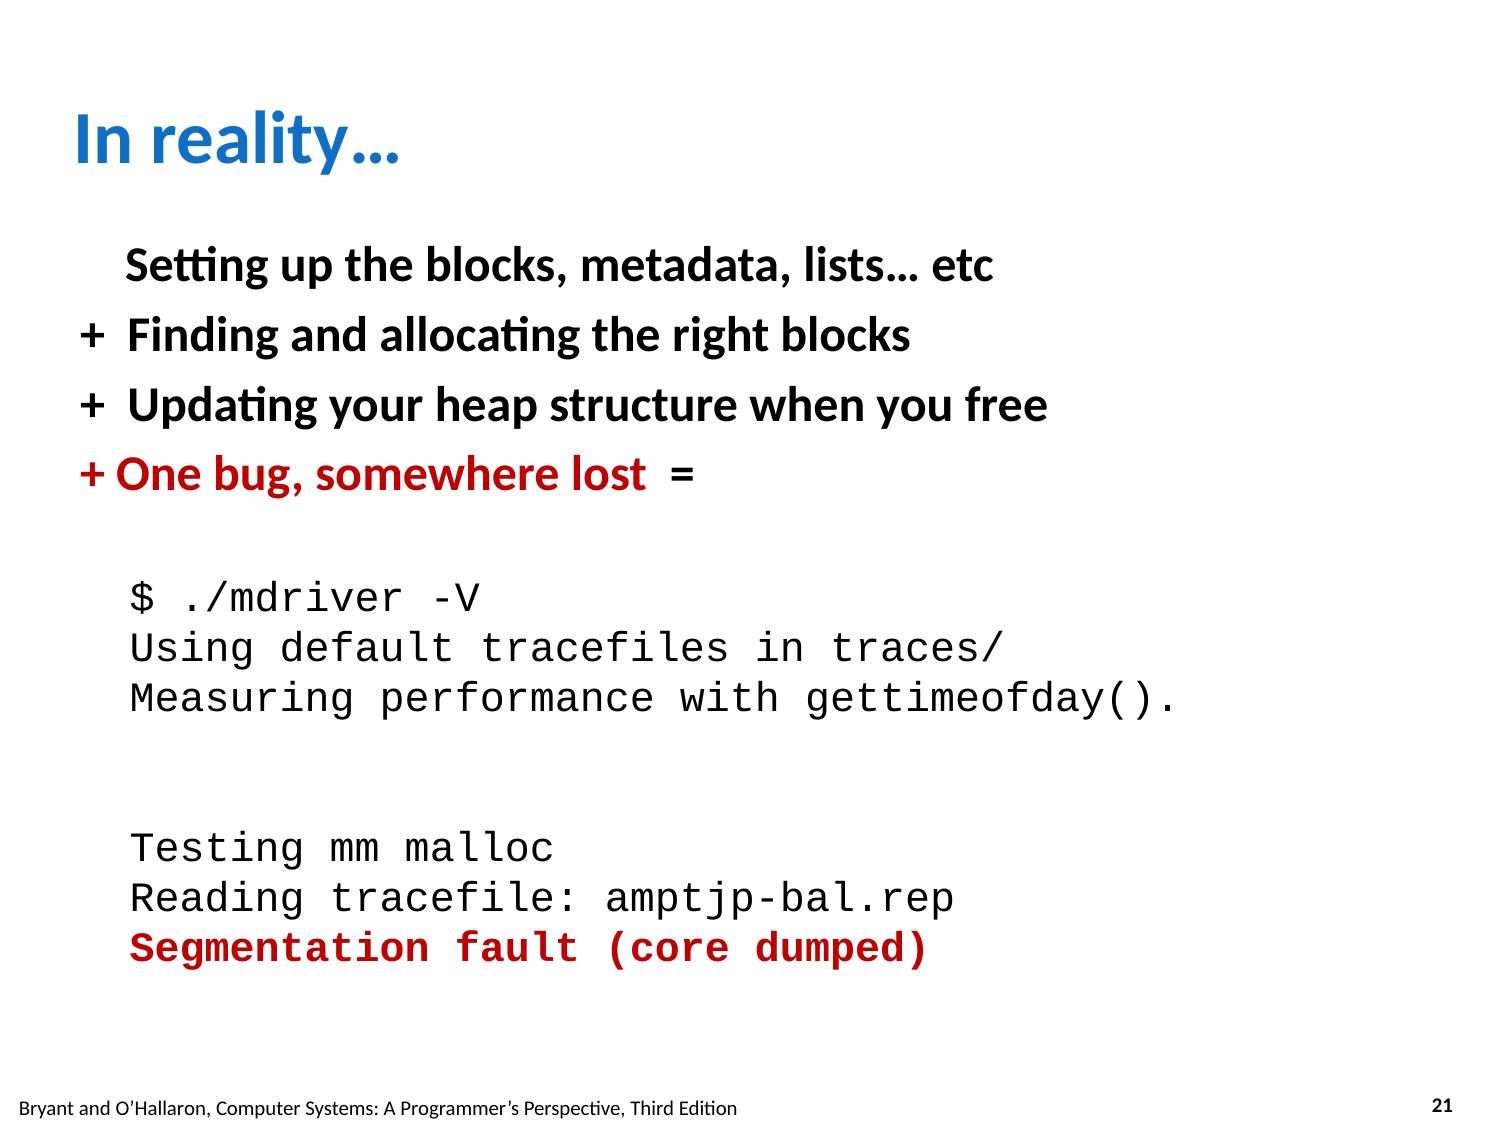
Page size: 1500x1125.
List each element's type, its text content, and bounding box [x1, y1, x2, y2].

list Setting up the blocks, metadata, lists… etc + Finding and allocating the right blocks + Updating your heap structure when you free + One bug, somewhere lost = [64, 223, 1361, 1040]
title In reality… [58, 71, 1305, 197]
text_box $ ./mdriver -V Using default tracefiles in traces/ Measuring performance with gettimeofday(). Testing mm malloc Reading tracefile: amptjp-bal.rep Segmentation fault (core dumped) [114, 562, 1304, 978]
